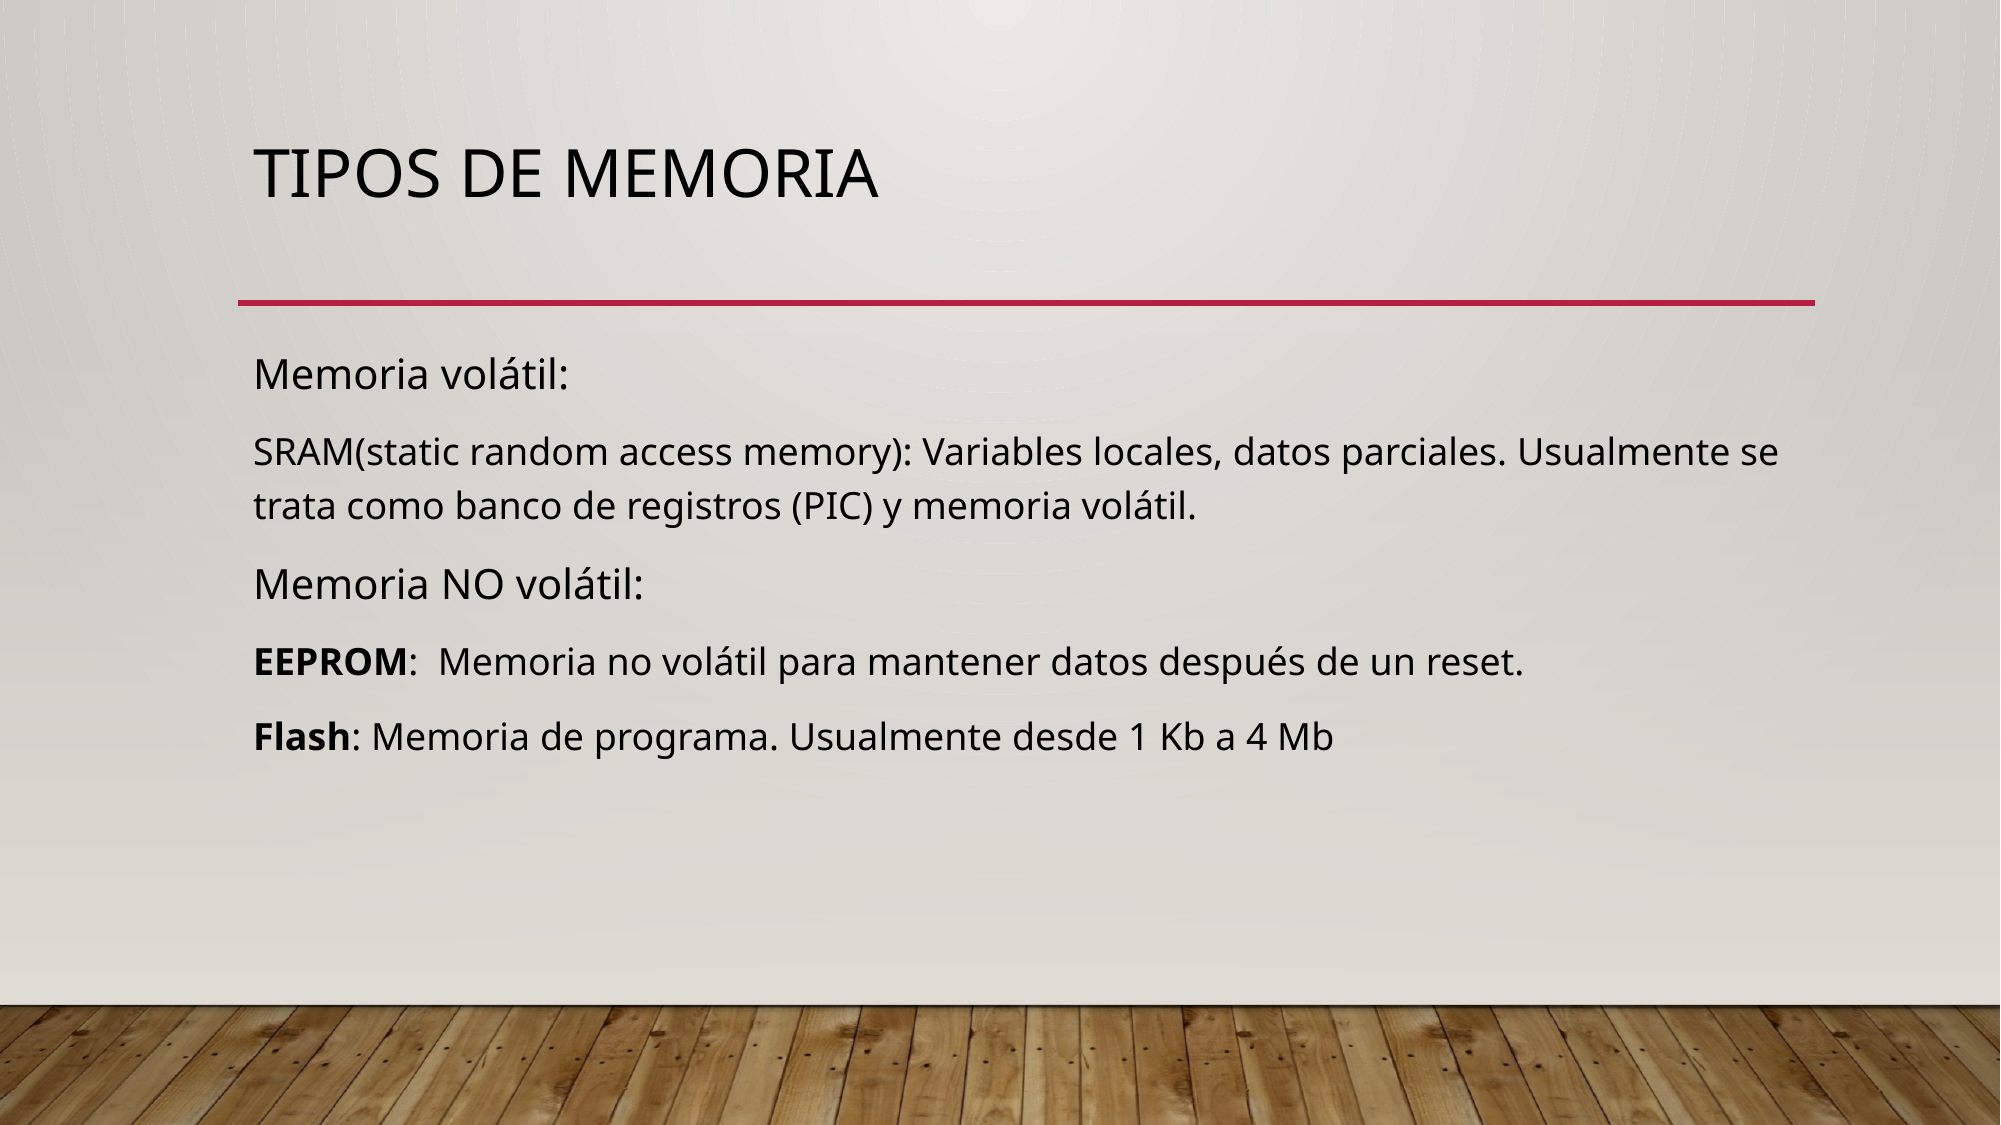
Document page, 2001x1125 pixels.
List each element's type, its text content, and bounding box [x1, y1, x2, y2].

title Tipos de memoria [238, 131, 1814, 305]
list Memoria volátil: SRAM(static random access memory): Variables locales, datos parciales. Usualmente se trata como banco de registros (PIC) y memoria volátil. Memoria NO volátil: EEPROM: Memoria no volátil para mantener datos después de un reset. Flash: Memoria de programa. Usualmente desde 1 Kb a 4 Mb [238, 330, 1814, 897]
picture [0, 1005, 2000, 1125]
